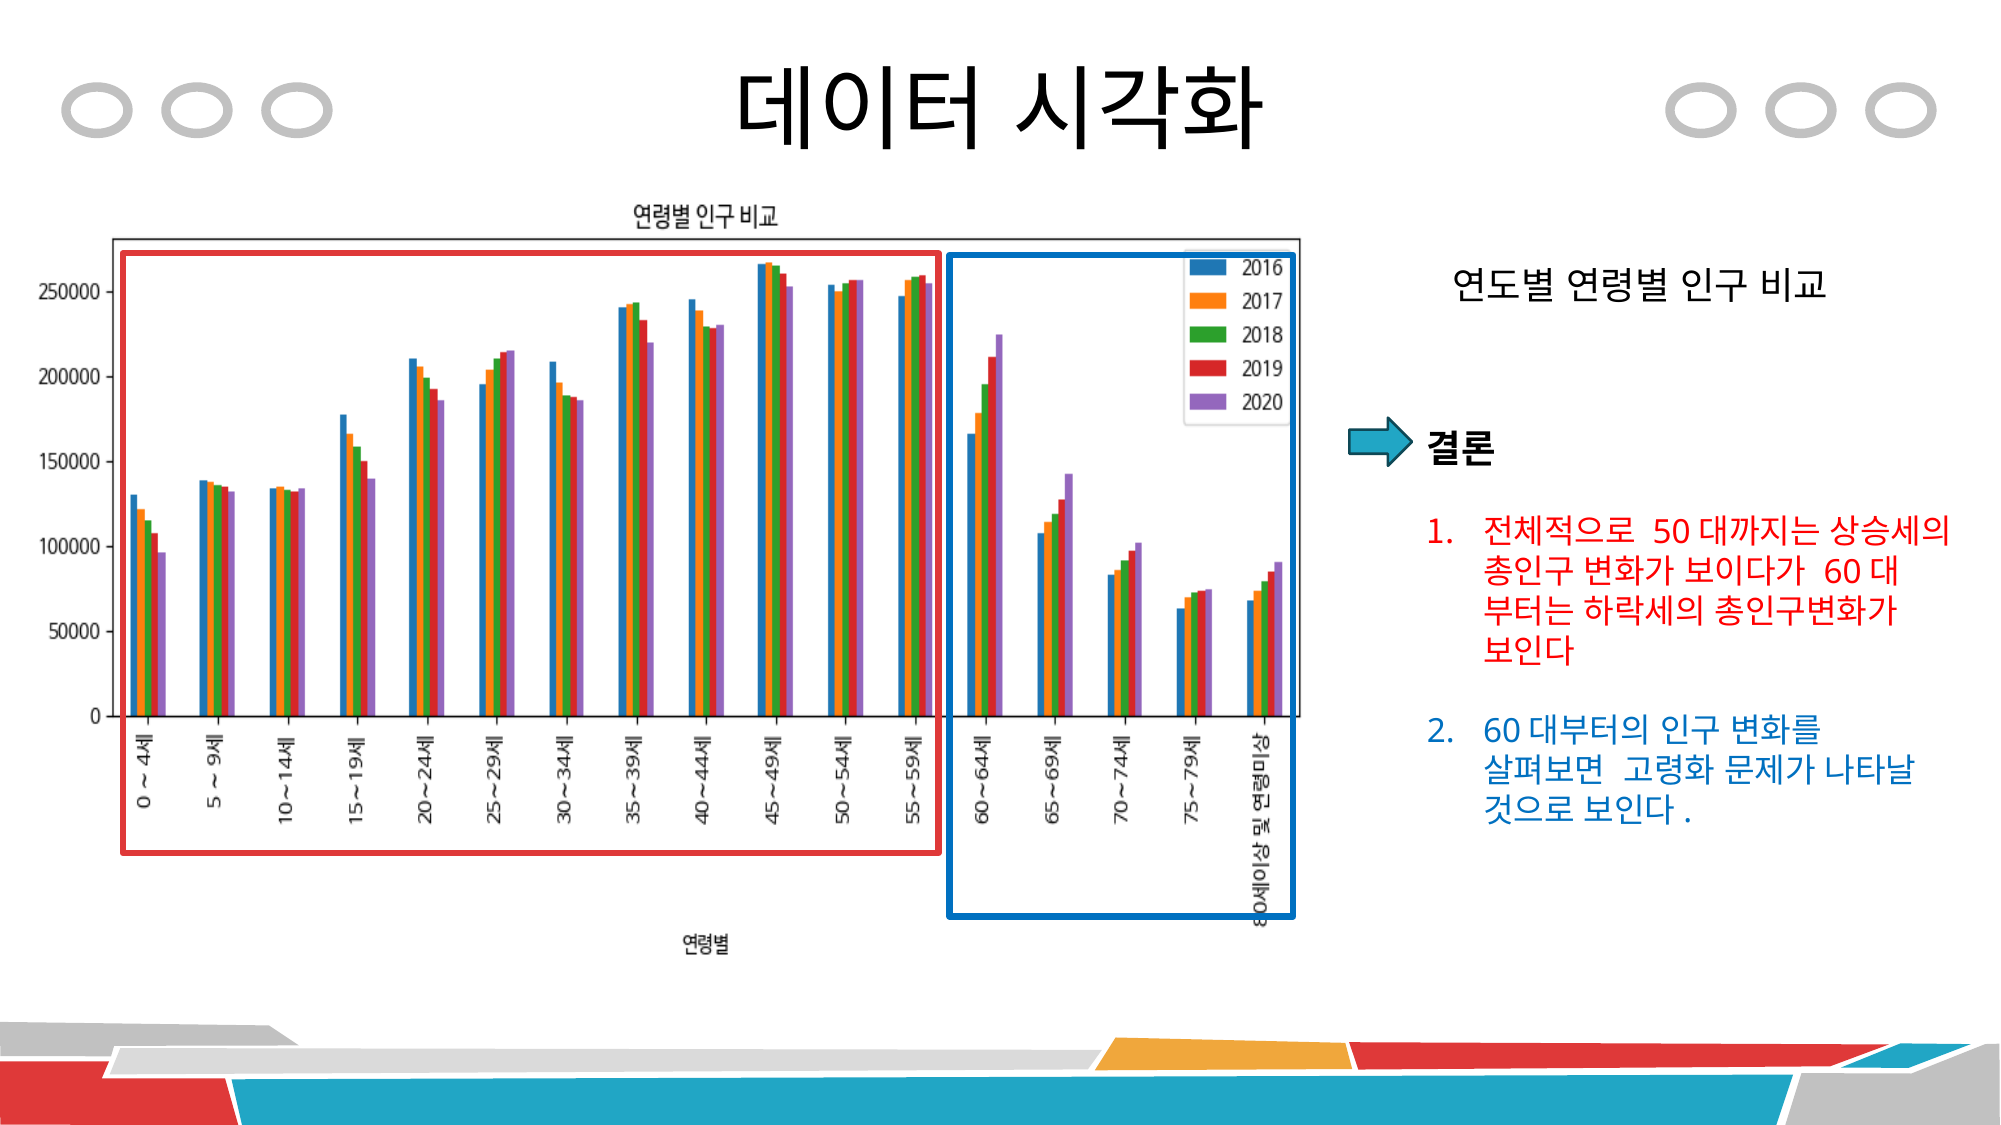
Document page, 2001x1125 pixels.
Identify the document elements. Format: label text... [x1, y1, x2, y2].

text_box 연도별 연령별 인구 비교 [1422, 254, 1859, 315]
title 데이터 시각화 [327, 11, 1672, 200]
picture [24, 189, 1311, 962]
text_box 결론 전체적으로 50대까지는 상승세의 총인구 변화가 보이다가 60대 부터는 하락세의 총인구변화가 보인다 60대부터의 인구 변화를 살펴보면 고령화 문제가 나타날 것으로 보인다. [1412, 417, 1976, 837]
text_box [1348, 416, 1412, 467]
